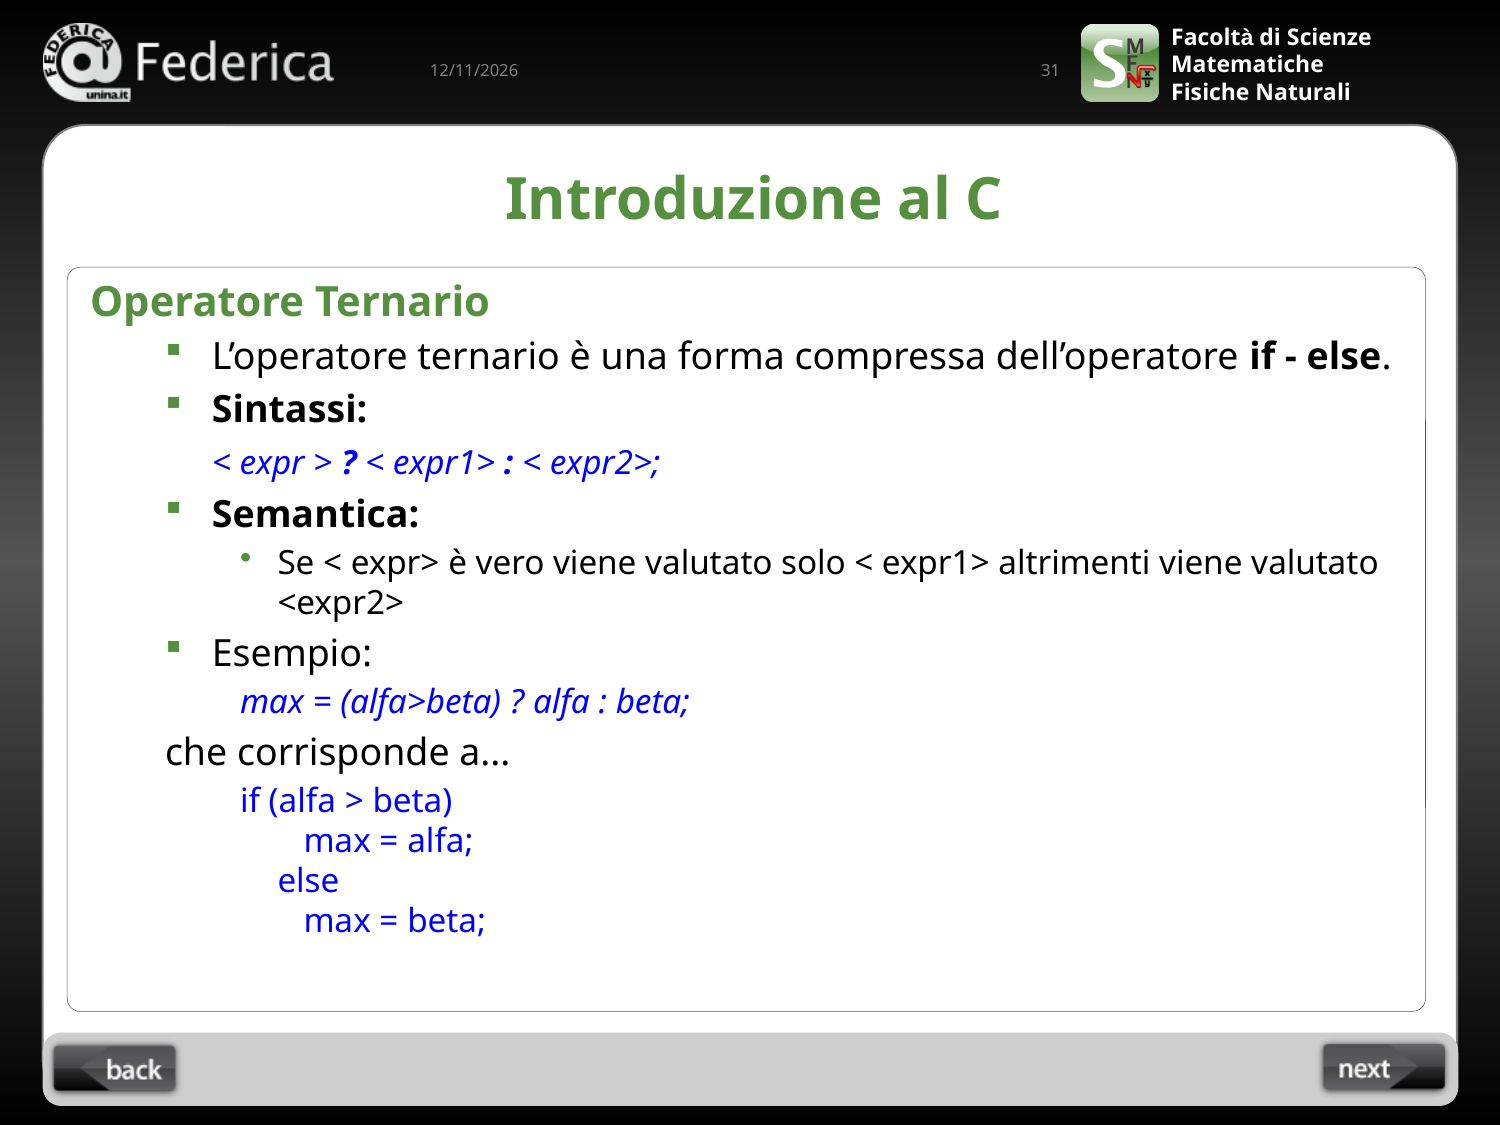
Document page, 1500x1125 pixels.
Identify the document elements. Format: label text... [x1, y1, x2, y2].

picture [43, 23, 334, 102]
text_box [67, 267, 1426, 1012]
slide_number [375, 34, 534, 110]
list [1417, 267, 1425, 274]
picture [1313, 1035, 1453, 1100]
picture [45, 1037, 185, 1102]
slide_number 31 [962, 33, 1075, 109]
title Introduzione al C [53, 125, 1456, 268]
picture [1081, 24, 1159, 102]
